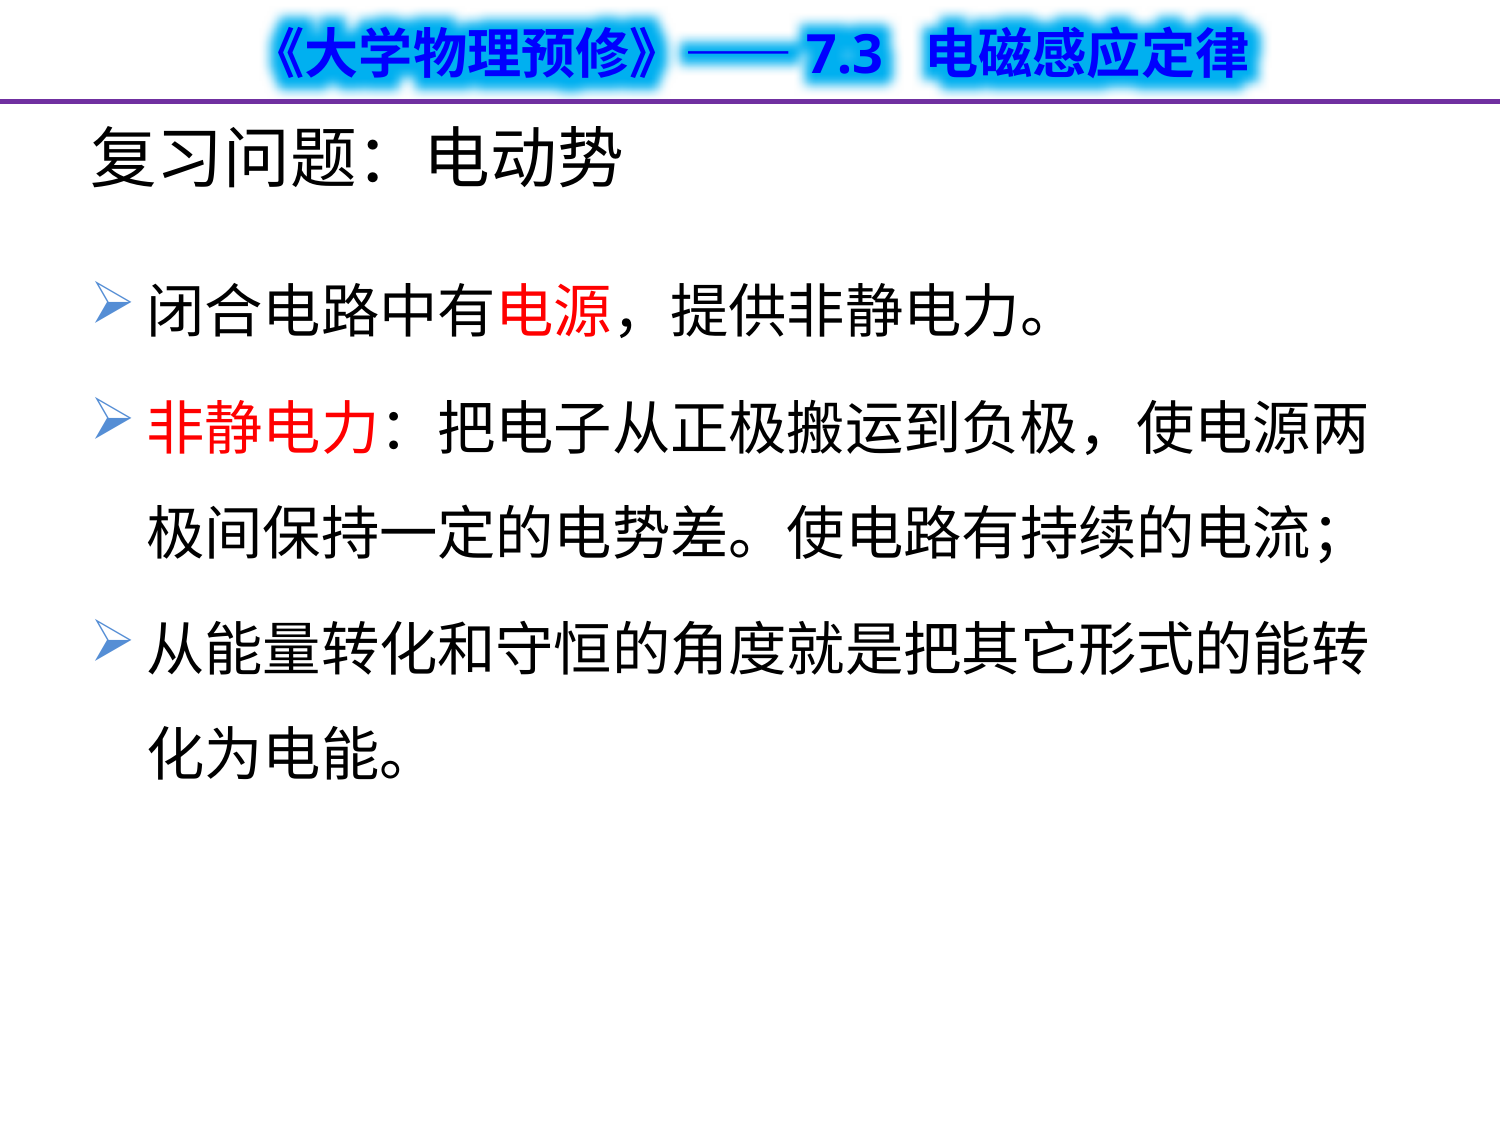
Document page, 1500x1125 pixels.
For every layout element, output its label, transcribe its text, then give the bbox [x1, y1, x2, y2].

title 复习问题：电动势 [75, 103, 1425, 209]
list 闭合电路中有电源，提供非静电力。 非静电力：把电子从正极搬运到负极，使电源两极间保持一定的电势差。使电路有持续的电流； 从能量转化和守恒的角度就是把其它形式的能转化为电能。 [75, 231, 1425, 1059]
